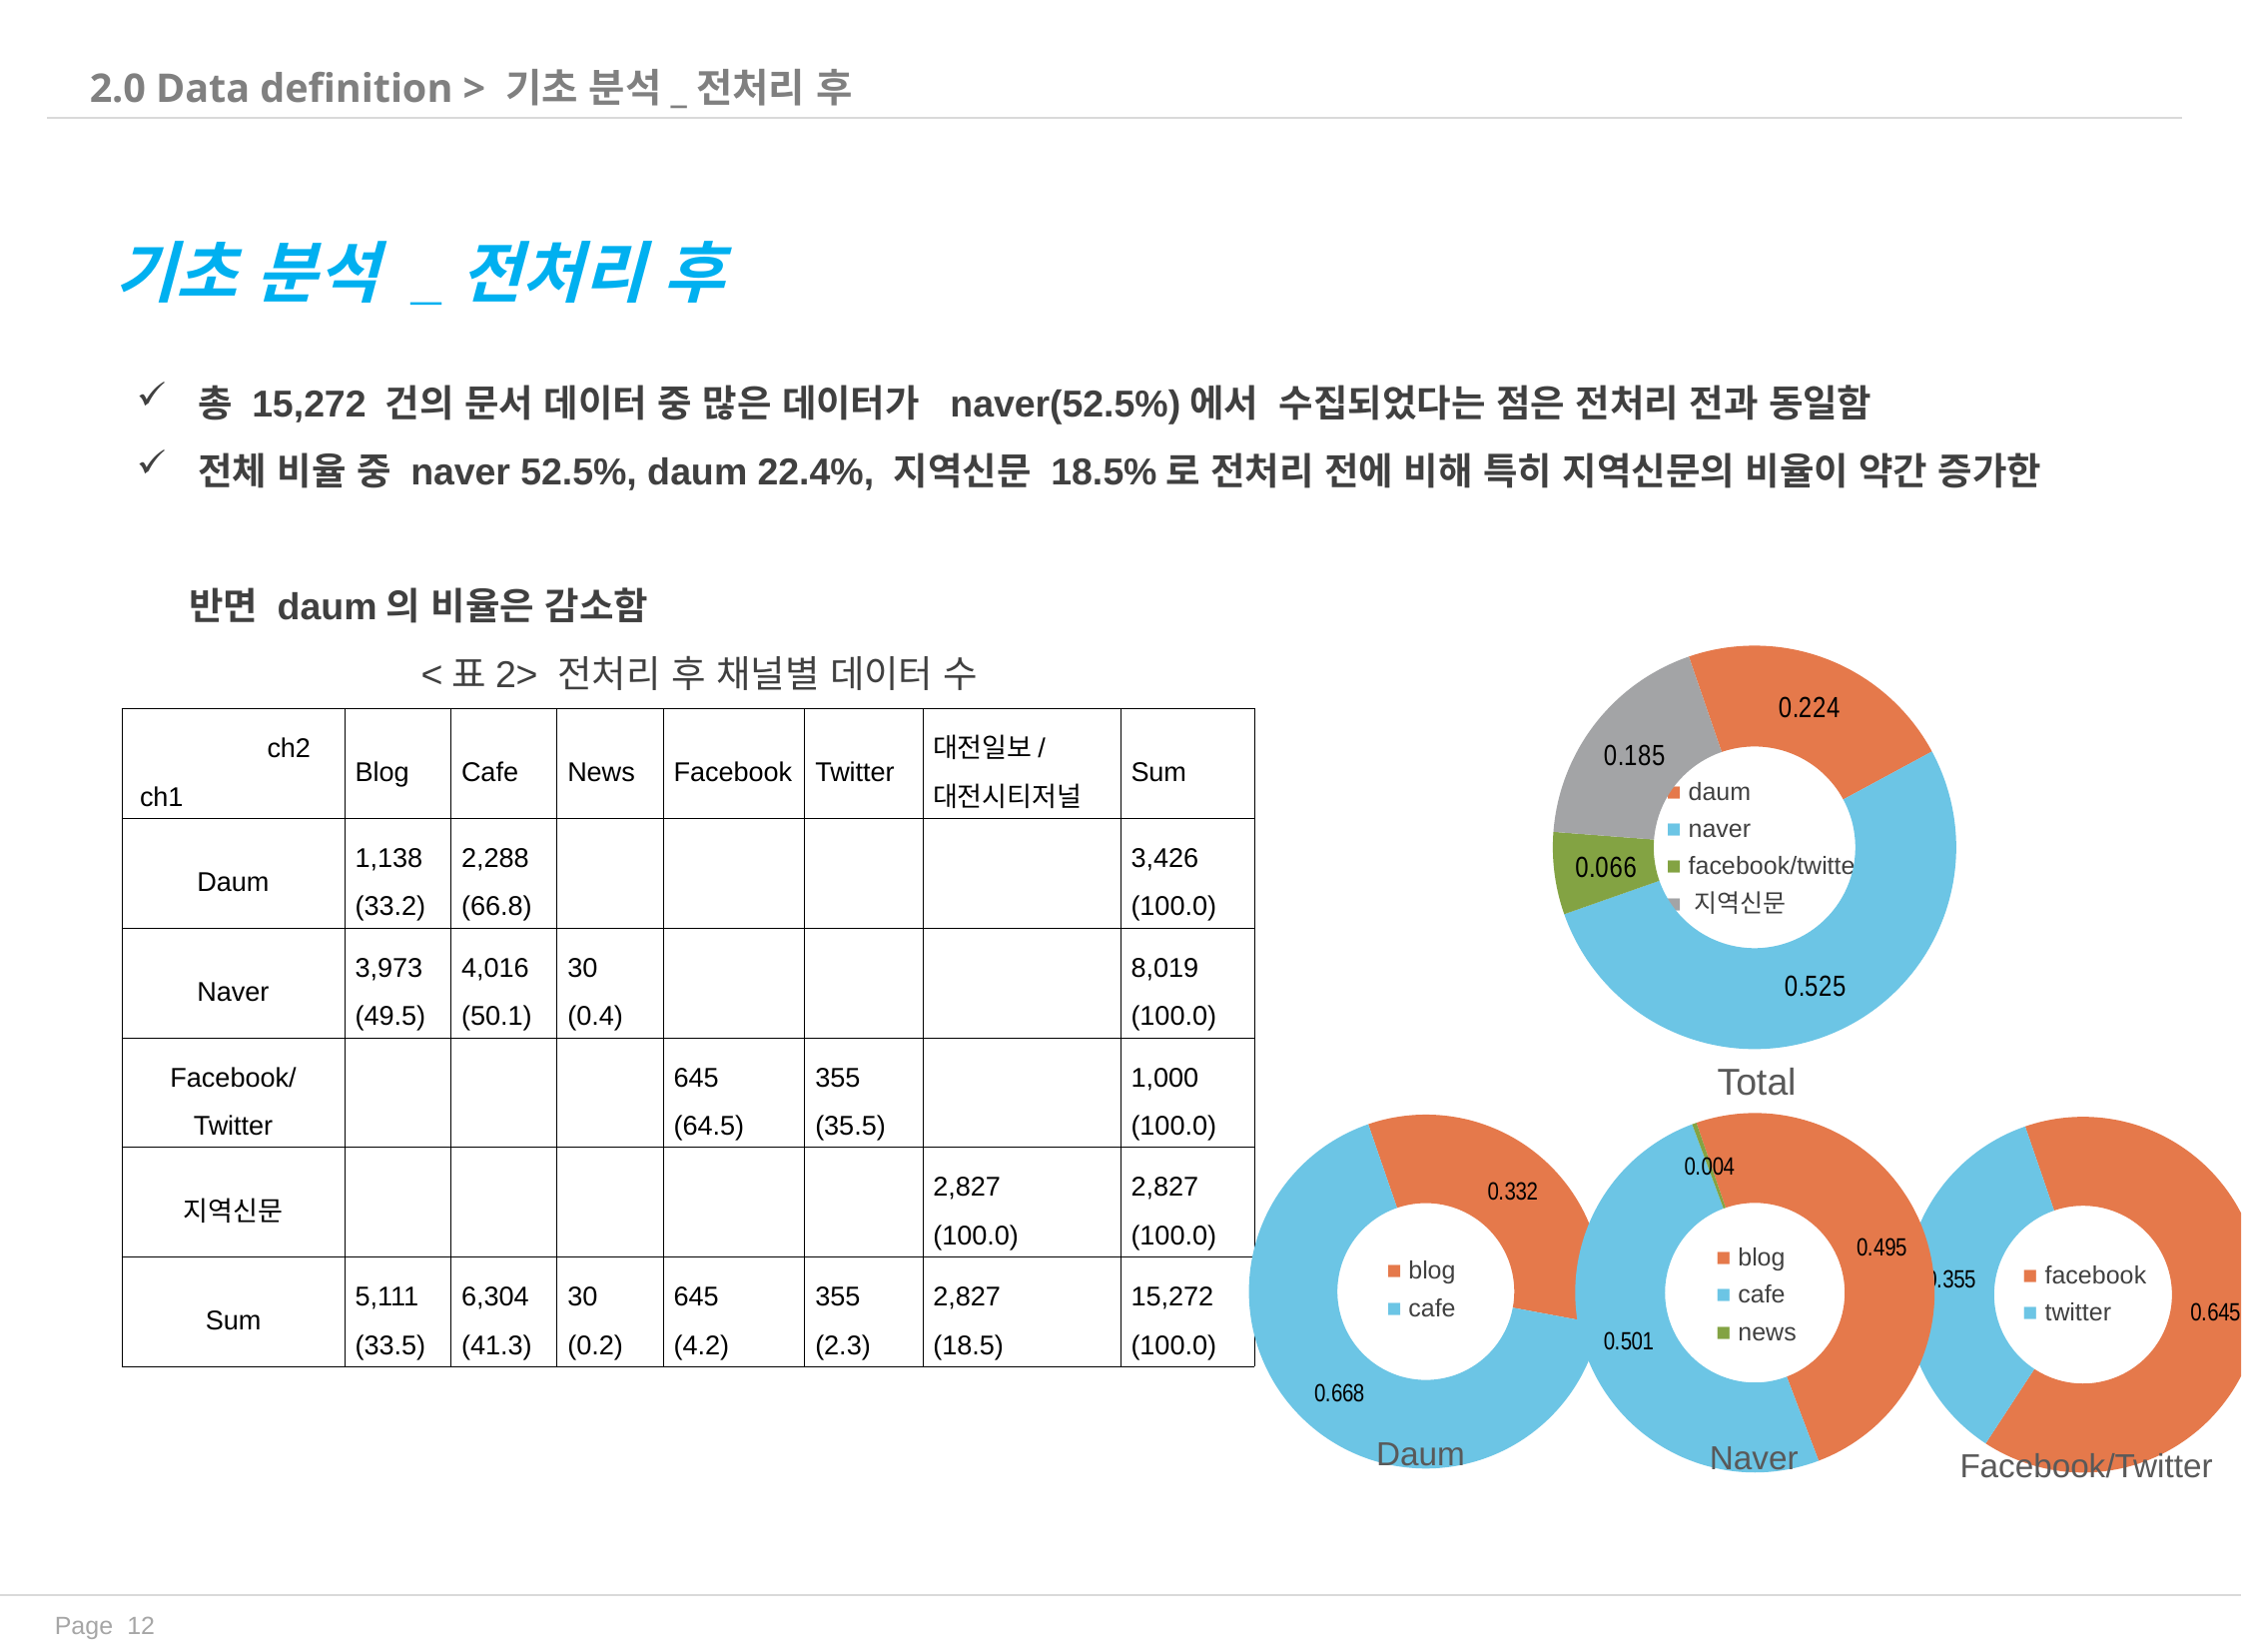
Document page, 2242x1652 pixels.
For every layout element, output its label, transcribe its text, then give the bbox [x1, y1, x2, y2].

table_header Sum [1121, 709, 1254, 818]
table_cell [924, 1039, 1121, 1147]
text_box 총 15,272 건의 문서 데이터 중 많은 데이터가 naver(52.5%)에서 수집되었다는 점은 전처리 전과 동일함 전체 비율 중 naver 52.5%, daum 22.4%, 지역신문 18.5%로 전처리 전에 비해 특히 지역신문의 비율이 약간 증가한 반면 daum의 비율은 감소함 [121, 350, 2112, 565]
table_header News [557, 709, 663, 818]
text_box <표2> 전처리 후 채널별 데이터 수 [405, 619, 1145, 695]
table_cell [805, 929, 923, 1038]
table_cell 645 (64.5) [664, 1039, 804, 1147]
table_cell 2,827 (100.0) [1121, 1148, 1138, 1256]
table_cell 1,000 (100.0) [1121, 1039, 1254, 1147]
table_cell 4,016 (50.1) [451, 929, 556, 1038]
table_header 대전일보/ 대전시티저널 [924, 709, 1121, 818]
table_cell 1,138 (33.2) [346, 819, 450, 928]
chart [1143, 1107, 2242, 1481]
table_header Twitter [805, 709, 923, 818]
table_cell [664, 819, 804, 928]
table_cell 355 (35.5) [805, 1039, 923, 1147]
table_cell 3,426 (100.0) [1121, 819, 1254, 928]
table_cell [805, 819, 923, 928]
table_cell Sum [123, 1257, 345, 1366]
text_box 기초 분석 _전처리 후 [100, 222, 2183, 318]
table_cell [664, 1148, 804, 1256]
table_cell 3,973 (49.5) [346, 929, 450, 1038]
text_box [1493, 556, 2070, 1111]
table_cell [805, 1148, 923, 1256]
table_cell 2,827 (18.5) [924, 1257, 1121, 1366]
table_cell 8,019 (100.0) [1121, 929, 1254, 1038]
text_box 2.0 Data definition > 기초 분석_전처리 후 [89, 62, 1455, 111]
table_cell 355 (2.3) [805, 1257, 923, 1366]
text_box Page 12 [40, 1606, 218, 1647]
table_cell Naver [123, 929, 345, 1038]
table_cell 15,272 (100.0) [1121, 1257, 1138, 1366]
table_cell [924, 819, 1121, 928]
table_cell 5,111 (33.5) [346, 1257, 450, 1366]
table_header ch2 ch1 [123, 709, 345, 818]
table_cell [451, 1148, 556, 1256]
table_cell 30 (0.2) [557, 1257, 663, 1366]
table_cell [557, 1039, 663, 1147]
table_cell 2,827 (100.0) [924, 1148, 1121, 1256]
table_cell [557, 819, 663, 928]
table_cell 645 (4.2) [664, 1257, 804, 1366]
table_cell Daum [123, 819, 345, 928]
table_cell 지역신문 [123, 1148, 345, 1256]
table_cell Facebook/ Twitter [123, 1039, 345, 1147]
table_header Facebook [664, 709, 804, 818]
table_cell [664, 929, 804, 1038]
table_header Blog [346, 709, 450, 818]
table_cell [346, 1148, 450, 1256]
table_cell [451, 1039, 556, 1147]
table_cell 6,304 (41.3) [451, 1257, 556, 1366]
table_header Cafe [451, 709, 556, 818]
table_cell [557, 1148, 663, 1256]
table_cell 30 (0.4) [557, 929, 663, 1038]
table_cell 2,288 (66.8) [451, 819, 556, 928]
table_cell [346, 1039, 450, 1147]
table_cell [924, 929, 1121, 1038]
